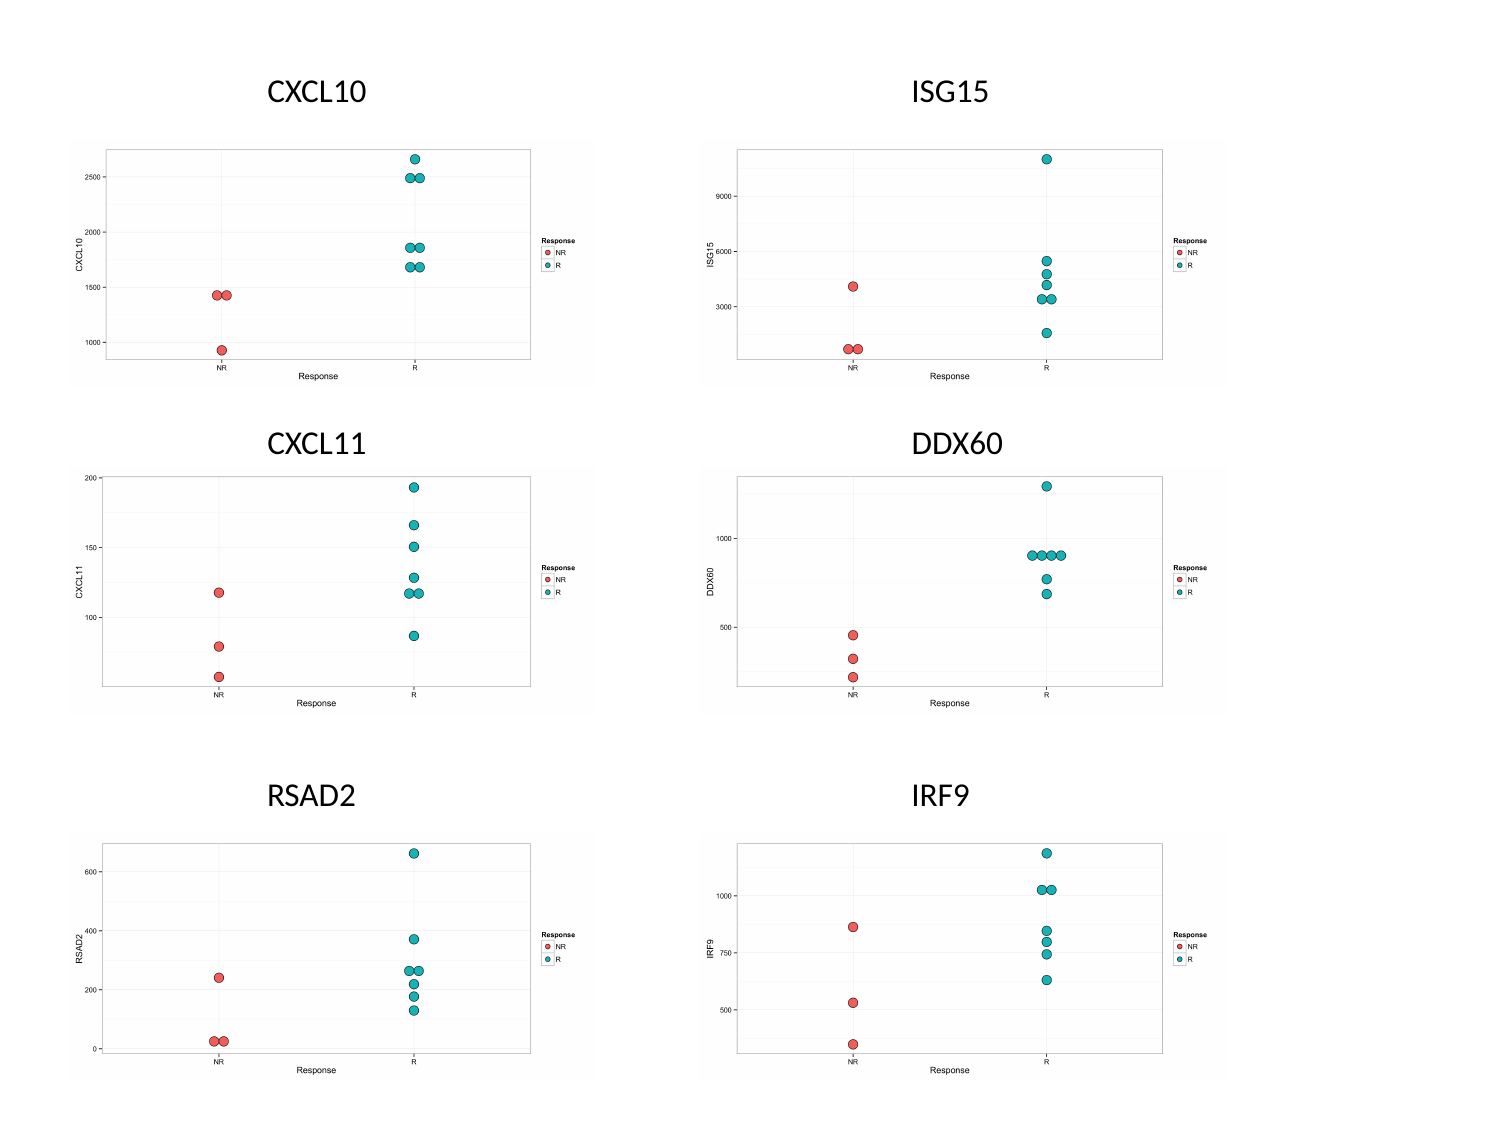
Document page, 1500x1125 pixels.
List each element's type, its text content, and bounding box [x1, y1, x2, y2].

text_box ISG15 [896, 61, 1005, 117]
picture [699, 833, 1229, 1082]
picture [67, 465, 597, 714]
text_box CXCL11 [252, 413, 382, 464]
picture [67, 833, 597, 1082]
text_box IRF9 [896, 765, 985, 821]
picture [699, 138, 1229, 387]
text_box CXCL10 [252, 61, 382, 117]
picture [67, 138, 597, 387]
text_box DDX60 [896, 413, 1018, 464]
picture [699, 465, 1229, 714]
text_box RSAD2 [252, 765, 371, 821]
